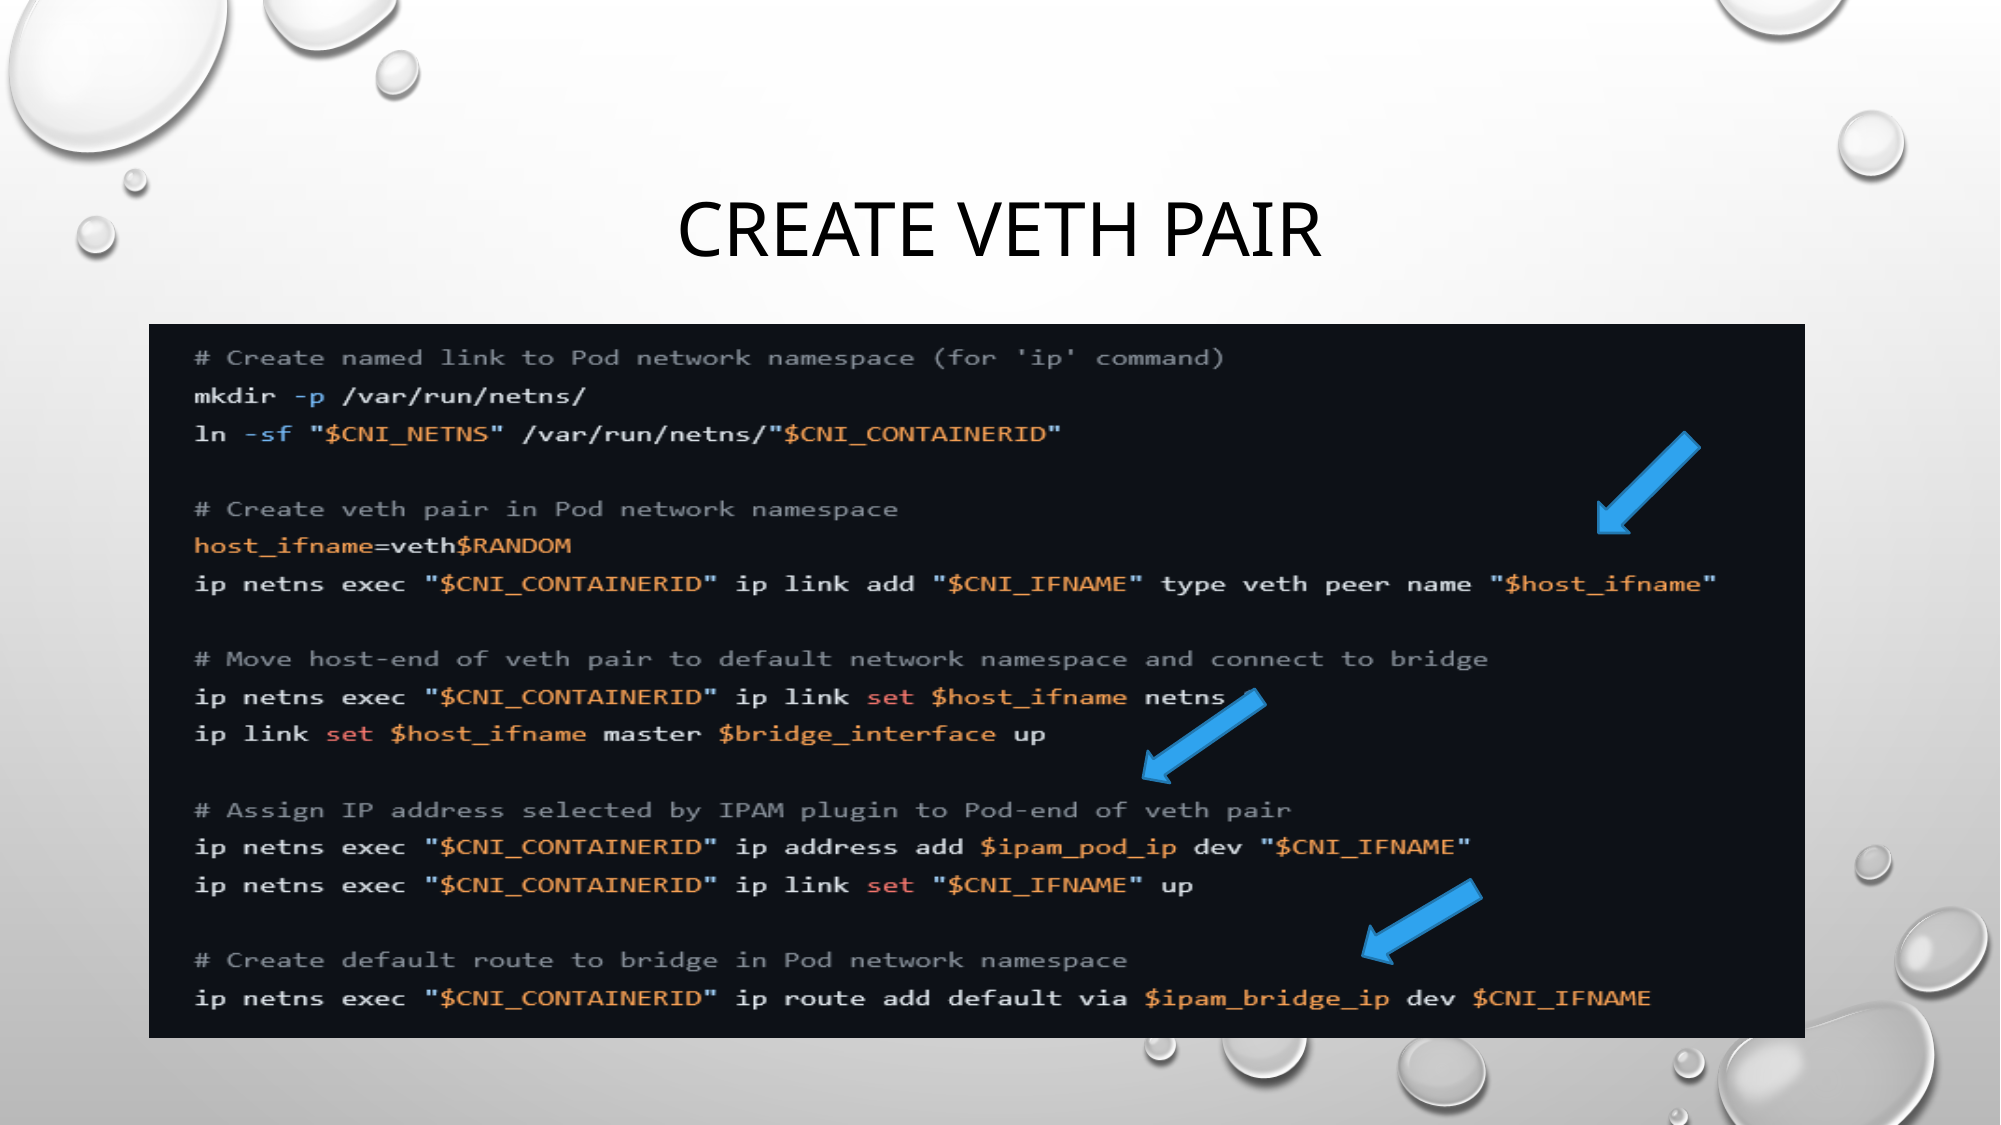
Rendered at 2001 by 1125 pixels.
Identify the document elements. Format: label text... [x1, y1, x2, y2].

title Create VETH PAIR [149, 101, 1851, 364]
picture [0, 0, 2000, 1125]
